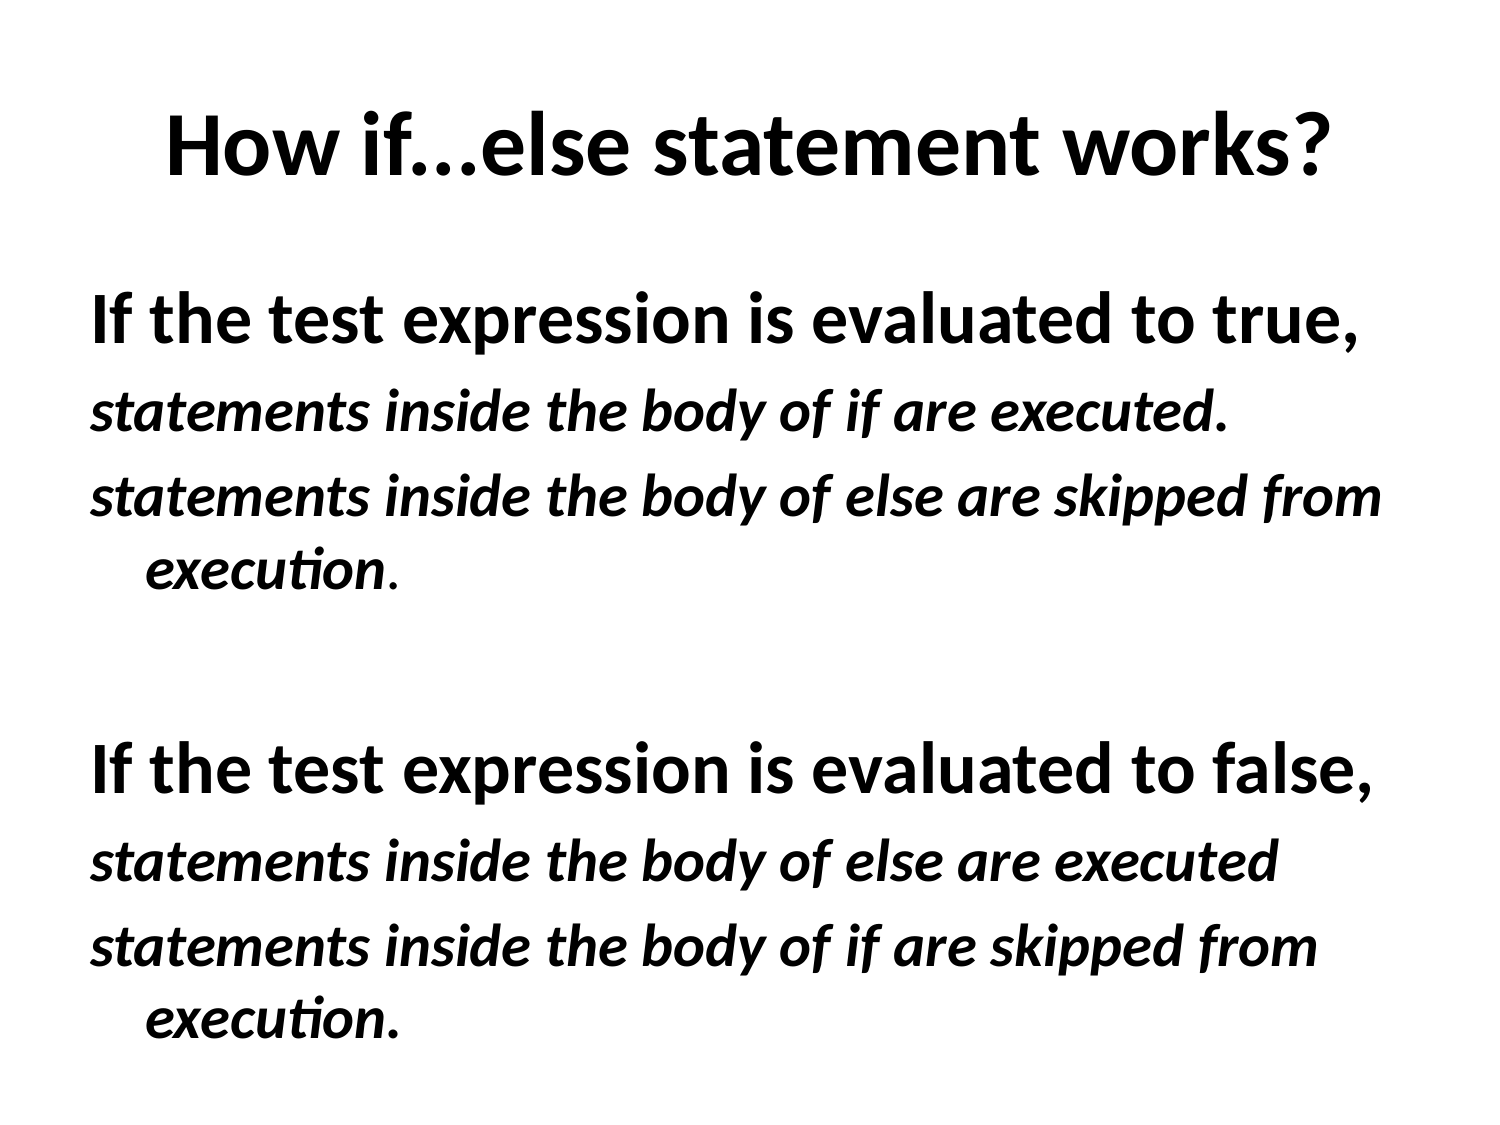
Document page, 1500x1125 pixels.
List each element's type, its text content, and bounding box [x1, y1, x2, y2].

title How if...else statement works? [75, 45, 1425, 233]
list If the test expression is evaluated to true, statements inside the body of if are executed. statements inside the body of else are skipped from execution. If the test expression is evaluated to false, statements inside the body of else are executed statements inside the body of if are skipped from execution. [75, 262, 1425, 1075]
